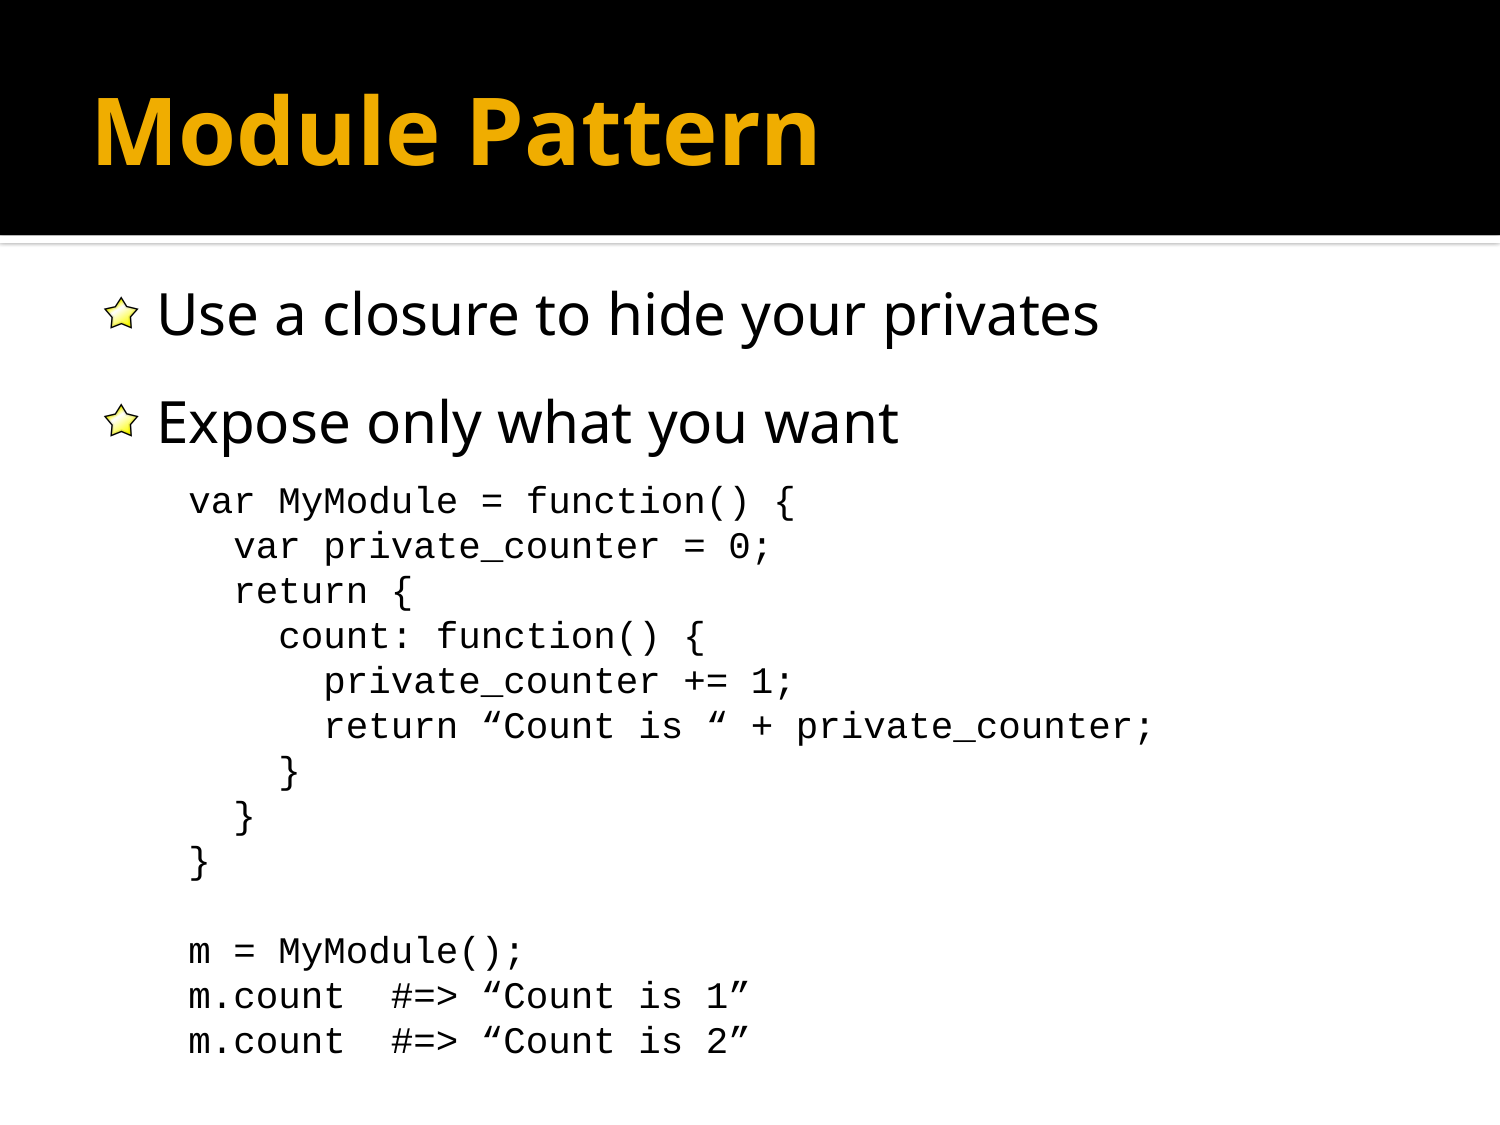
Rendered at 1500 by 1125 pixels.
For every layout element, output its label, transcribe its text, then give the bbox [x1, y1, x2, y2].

title Module Pattern [75, 25, 1425, 231]
picture [103, 296, 137, 329]
text_box var MyModule = function() { var private_counter = 0; return { count: function() { private_counter += 1; return “Count is “ + private_counter; } } } m = MyModule(); m.count #=> “Count is 1” m.count #=> “Count is 2” [173, 468, 1396, 1069]
list Use a closure to hide your privates Expose only what you want [75, 262, 1425, 469]
picture [103, 403, 137, 437]
